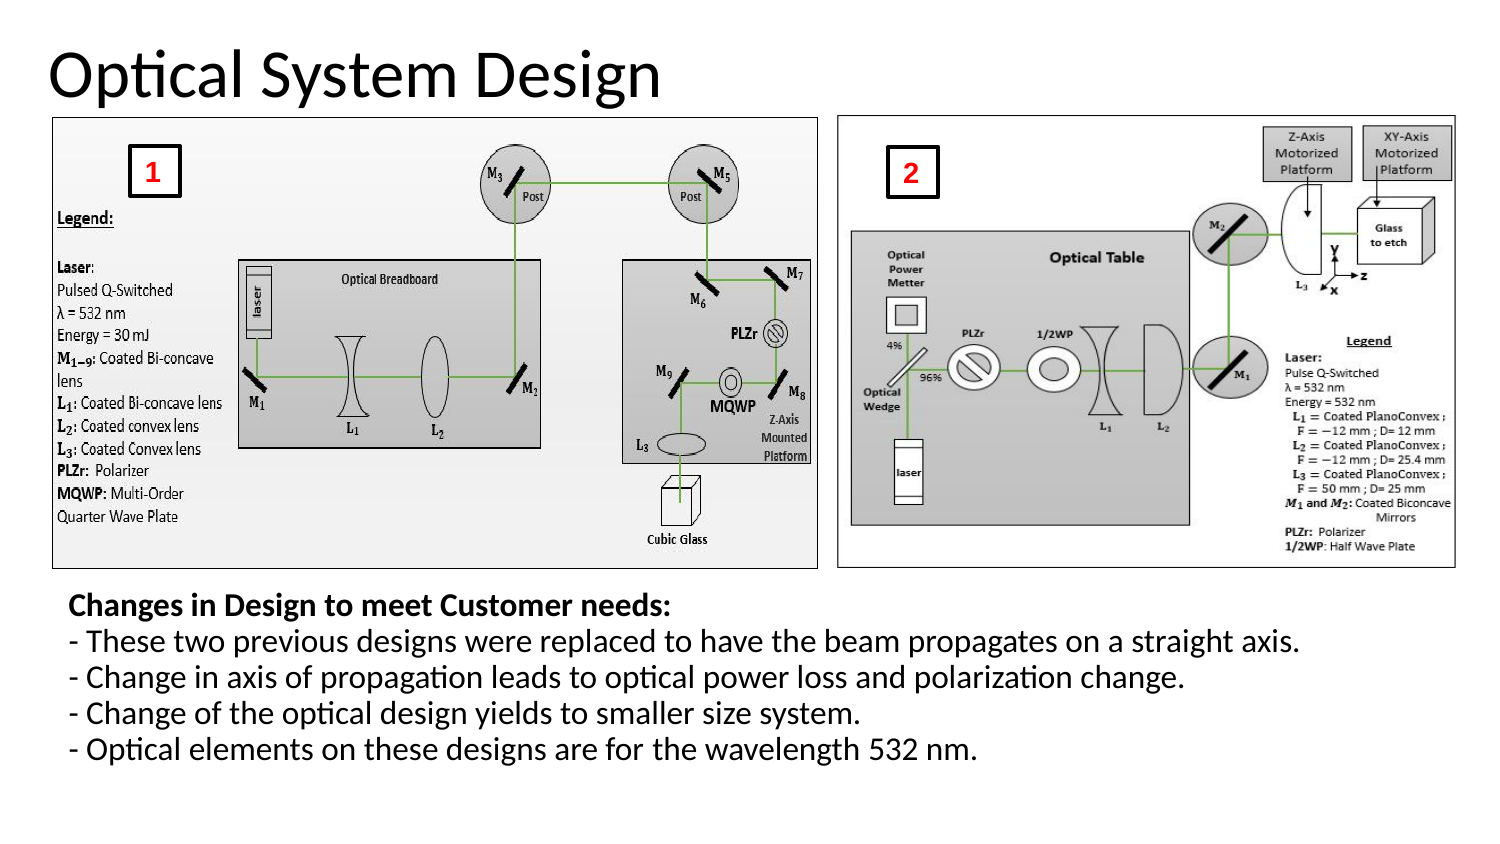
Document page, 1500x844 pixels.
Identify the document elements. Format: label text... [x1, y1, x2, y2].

list Changes in Design to meet Customer needs: - These two previous designs were replaced to have the beam propagates on a straight axis. - Change in axis of propagation leads to optical power loss and polarization change. - Change of the optical design yields to smaller size system. - Optical elements on these designs are for the wavelength 532 nm. [37, 576, 1462, 794]
title Optical System Design [37, 28, 719, 123]
picture [835, 114, 1458, 569]
picture [52, 117, 818, 569]
